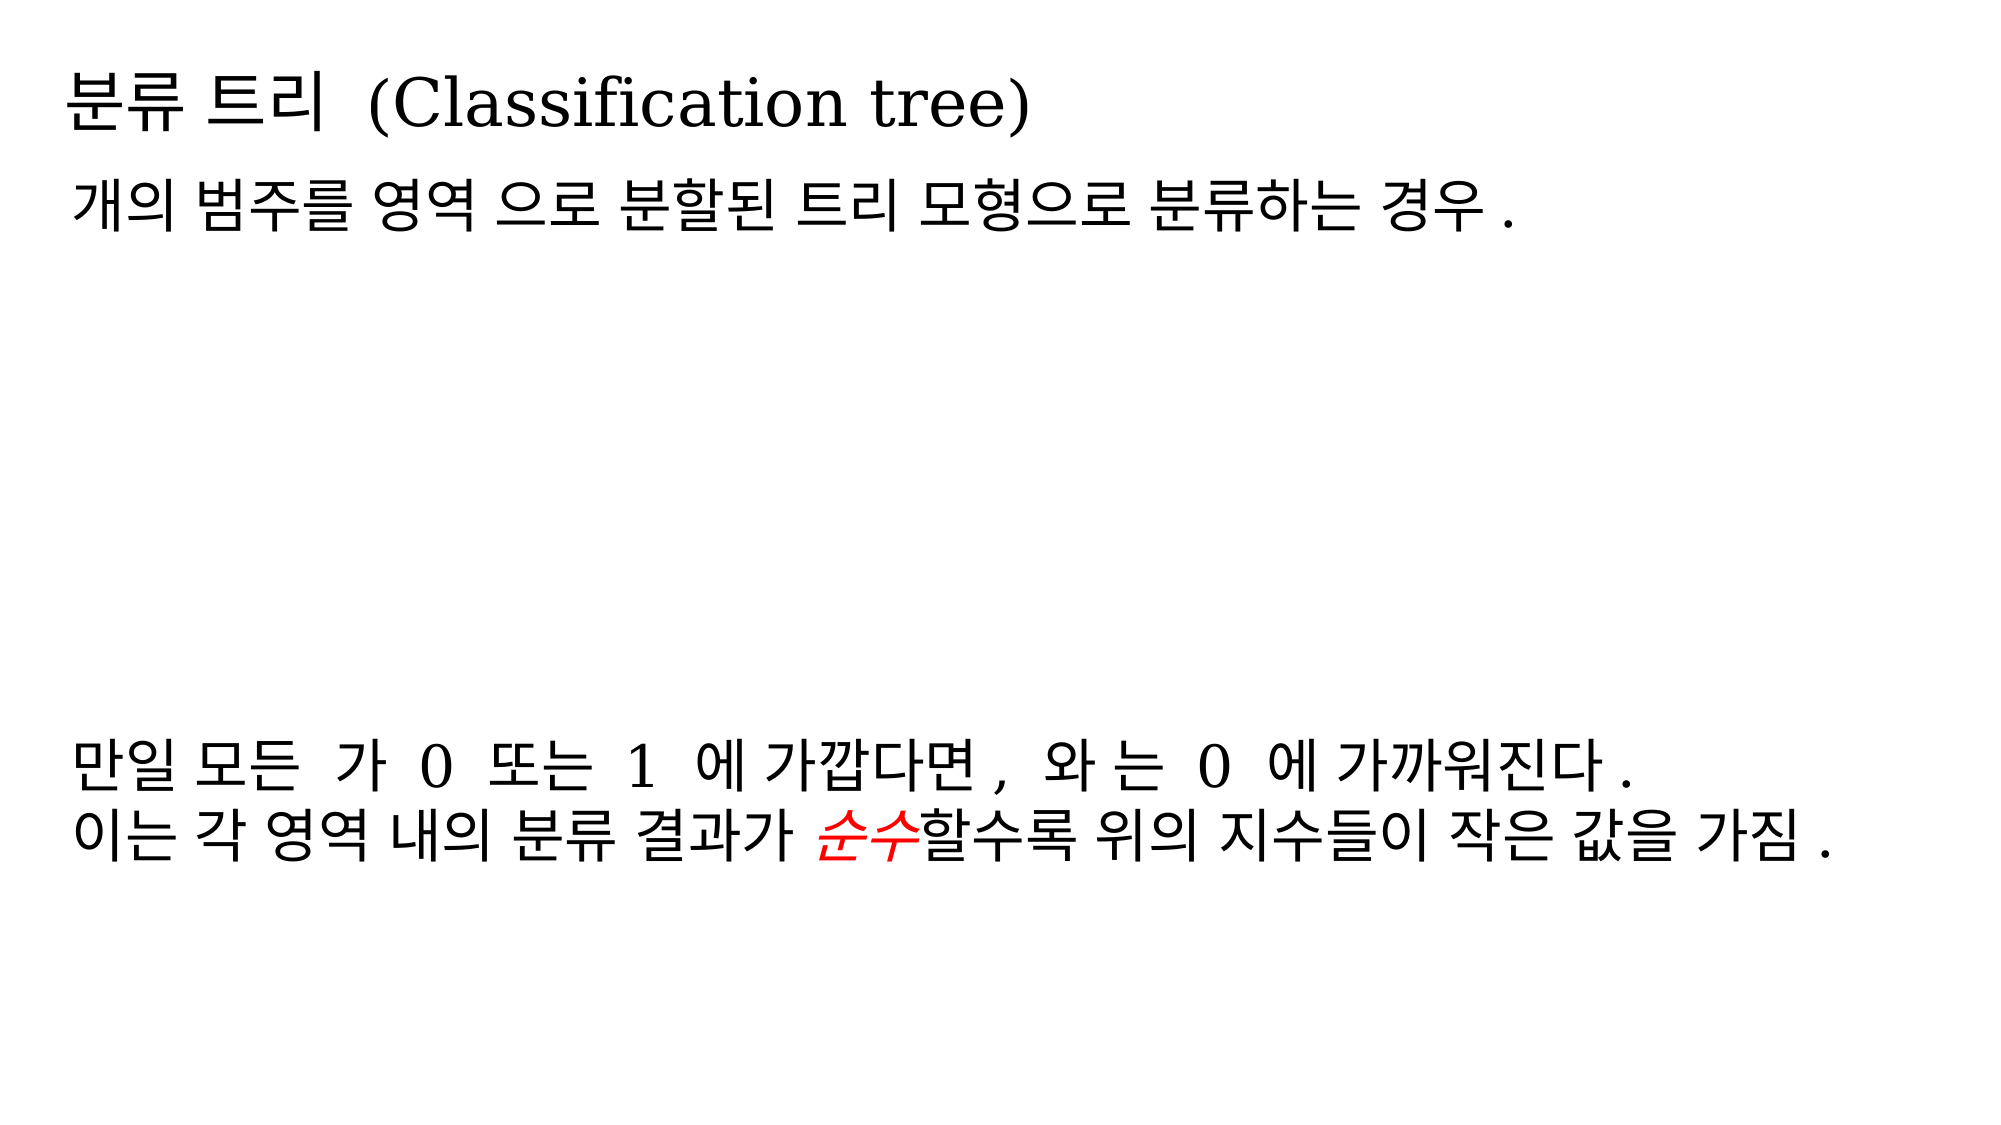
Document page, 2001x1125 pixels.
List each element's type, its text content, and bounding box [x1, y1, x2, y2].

text_box 분류 트리 (Classification tree) [49, 52, 1890, 148]
